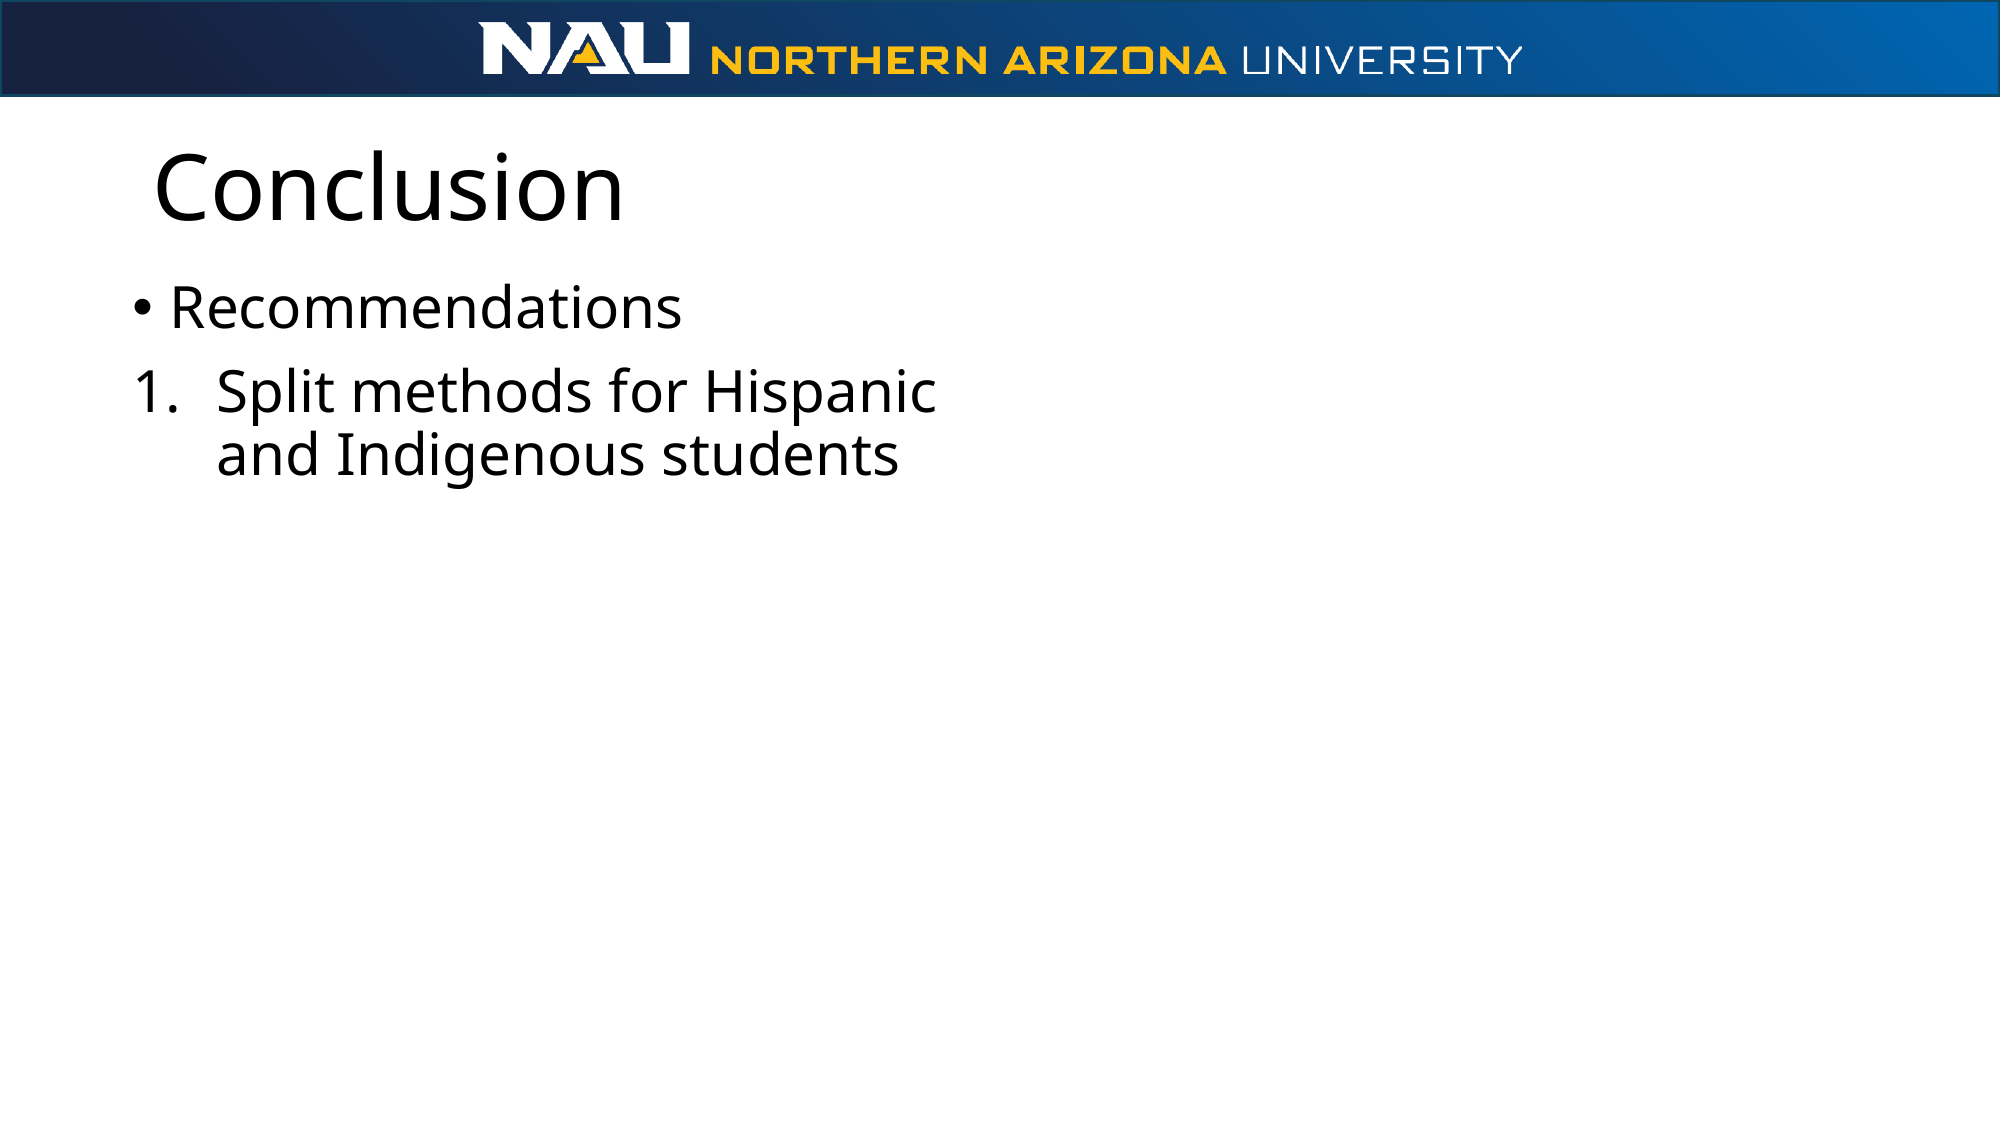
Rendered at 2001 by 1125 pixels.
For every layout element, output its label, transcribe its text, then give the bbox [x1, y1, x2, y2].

title Conclusion [137, 97, 1863, 300]
text_box Recommendations Split methods for Hispanic and Indigenous students [117, 270, 968, 1075]
picture [477, 21, 1523, 74]
text_box [0, 0, 2000, 97]
